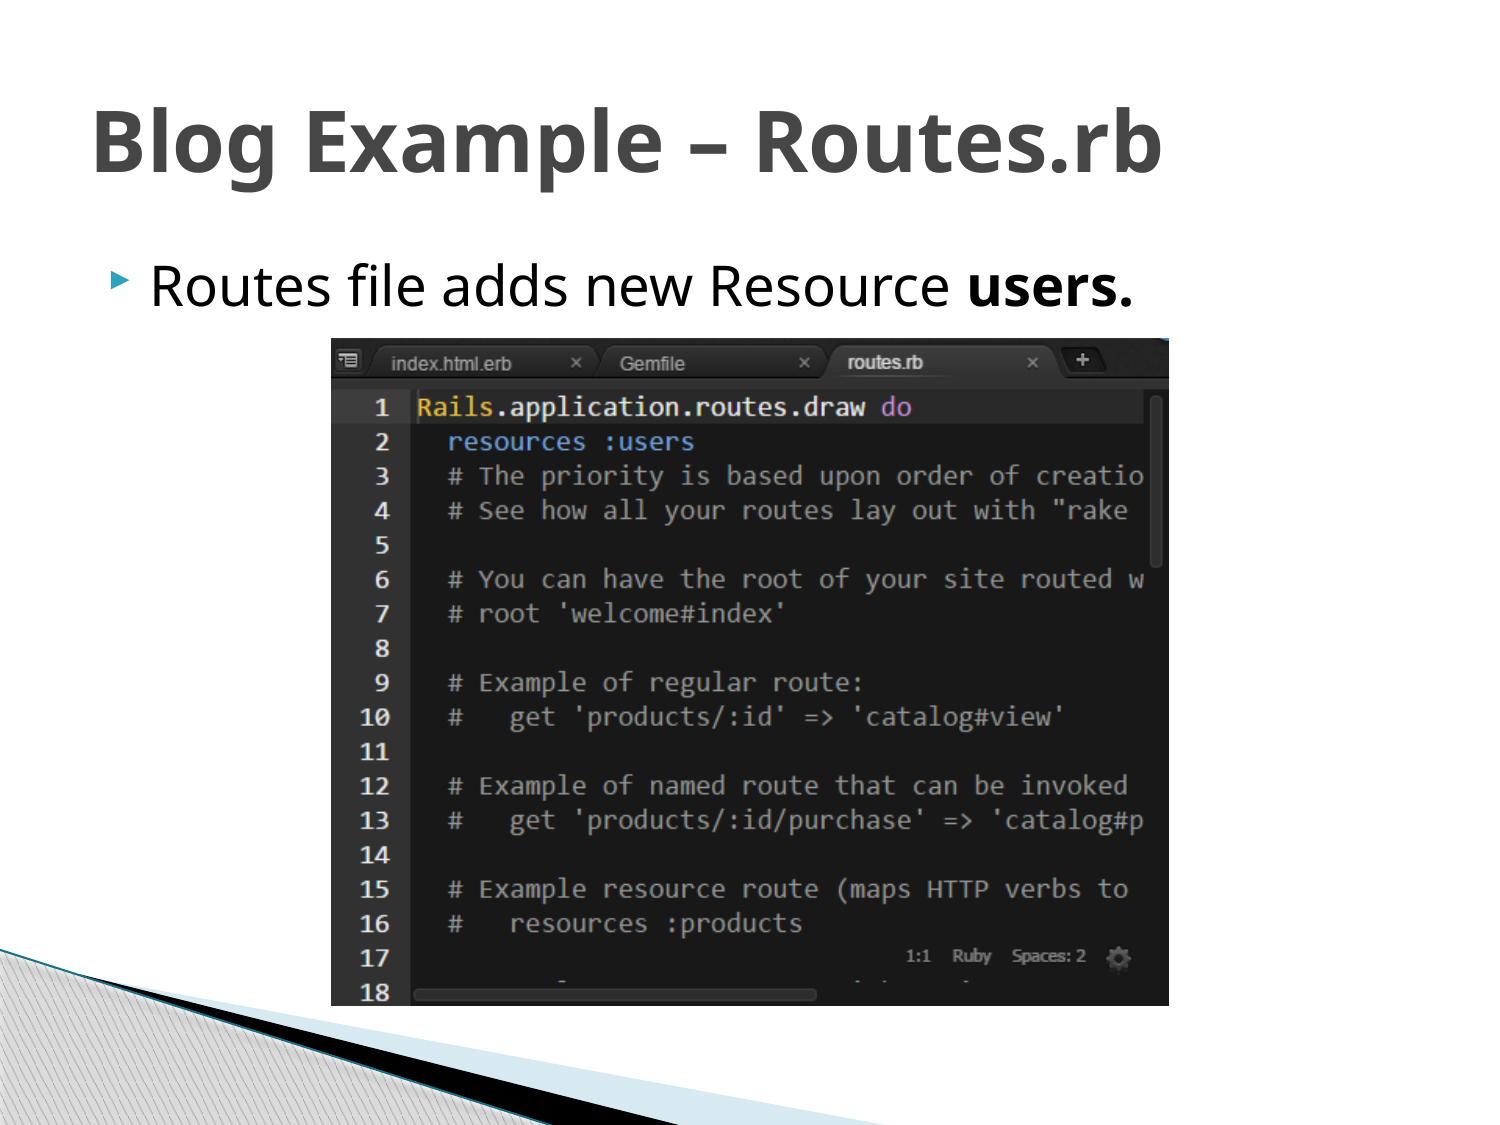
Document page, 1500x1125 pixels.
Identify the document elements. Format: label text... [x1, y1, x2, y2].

list Routes file adds new Resource users. [75, 243, 1425, 986]
title Blog Example – Routes.rb [75, 45, 1425, 233]
picture [330, 337, 1169, 1006]
